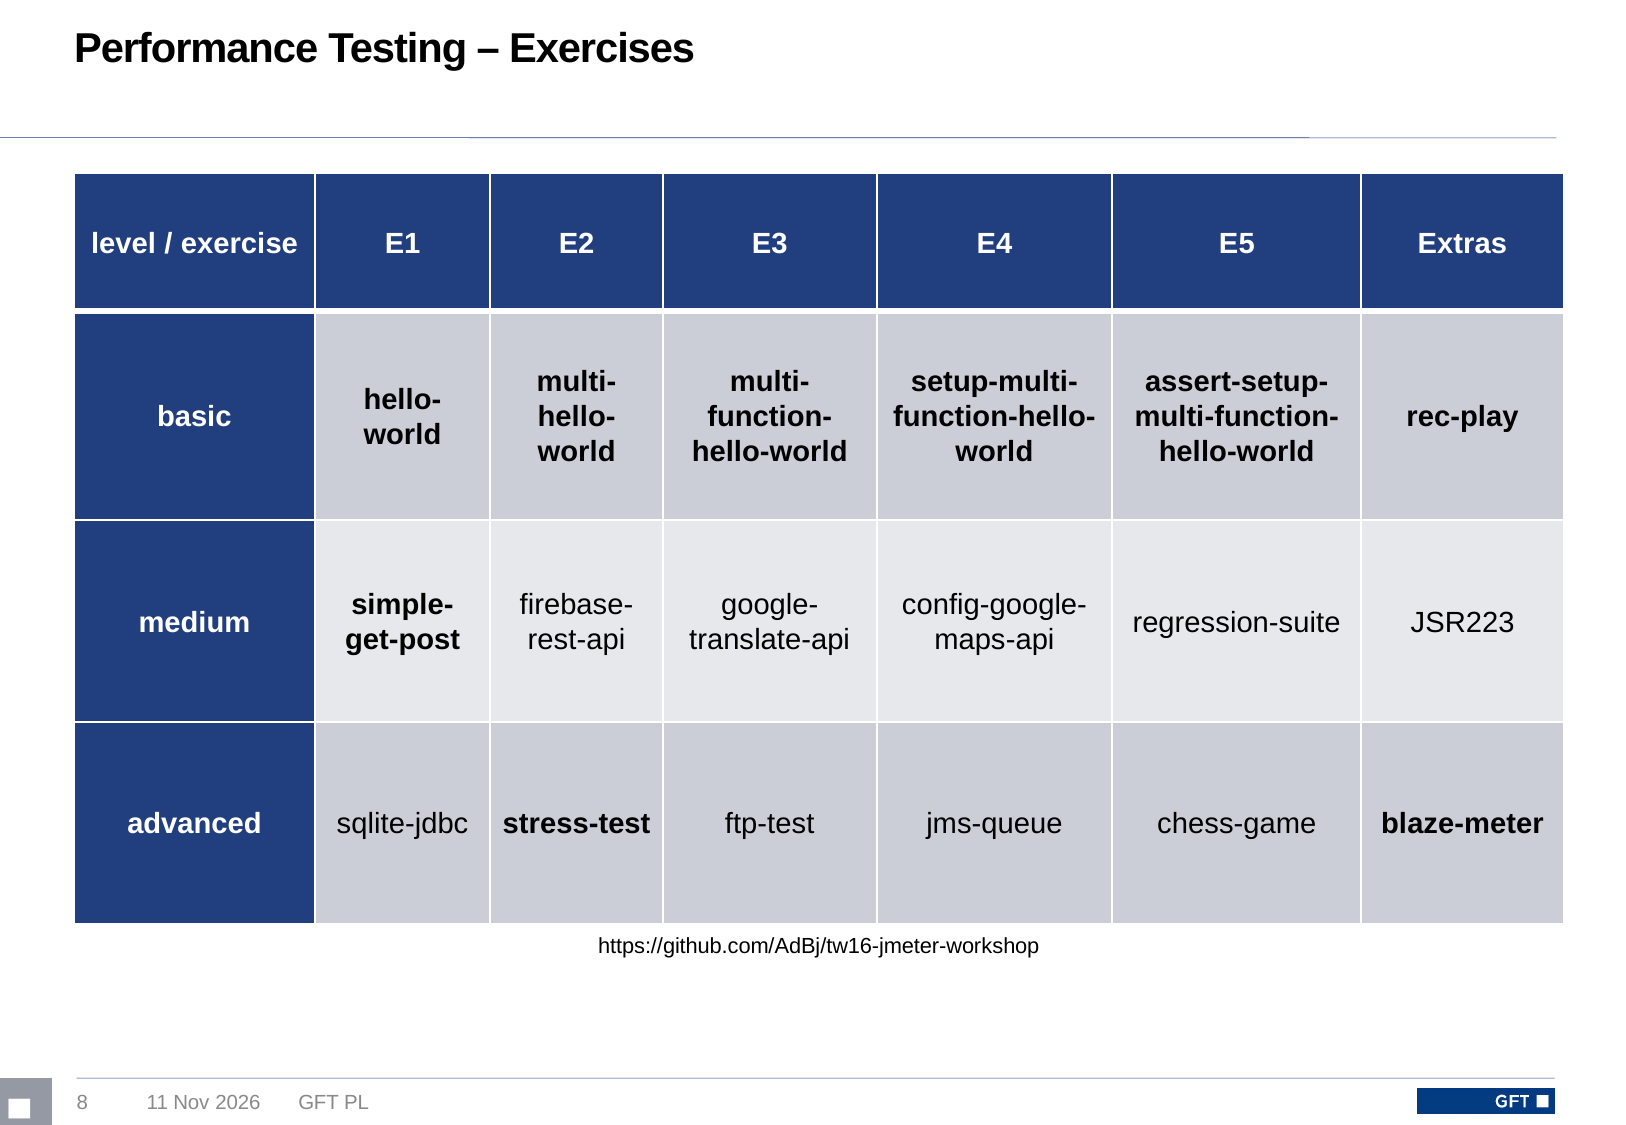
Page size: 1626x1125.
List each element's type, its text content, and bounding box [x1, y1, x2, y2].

table_cell ftp-test [664, 723, 876, 923]
table_cell google-translate-api [664, 521, 876, 721]
table_cell sqlite-jdbc [316, 723, 489, 923]
table_cell rec-play [1362, 314, 1563, 519]
table_cell assert-setup-multi-function-hello-world [1113, 314, 1360, 519]
table_cell JSR223 [1362, 521, 1563, 721]
table_cell setup-multi-function-hello-world [878, 314, 1111, 519]
table_cell config-google-maps-api [878, 521, 1111, 721]
table_header E2 [491, 174, 662, 308]
table_cell stress-test [491, 723, 662, 923]
table_cell jms-queue [878, 723, 1111, 923]
table_header E3 [664, 174, 876, 308]
table_cell basic [75, 314, 314, 519]
table_header E4 [878, 174, 1111, 308]
table_header E1 [316, 174, 489, 308]
table_header level / exercise [75, 174, 314, 308]
table_cell multi-hello-world [491, 314, 662, 519]
table_cell multi-function-hello-world [664, 314, 876, 519]
table_header E5 [1113, 174, 1360, 308]
table_cell medium [75, 521, 314, 721]
table_cell advanced [75, 723, 314, 923]
table_cell regression-suite [1113, 521, 1360, 721]
table_cell chess-game [1113, 723, 1360, 923]
picture [1417, 1088, 1555, 1114]
table_cell simple-get-post [316, 521, 489, 721]
table_cell hello-world [316, 314, 489, 519]
title Performance Testing – Exercises [74, 26, 1564, 73]
table_cell firebase-rest-api [491, 521, 662, 721]
text_box https://github.com/AdBj/tw16-jmeter-workshop [74, 925, 1564, 965]
table_cell blaze-meter [1362, 723, 1563, 923]
table_header Extras [1362, 174, 1563, 308]
